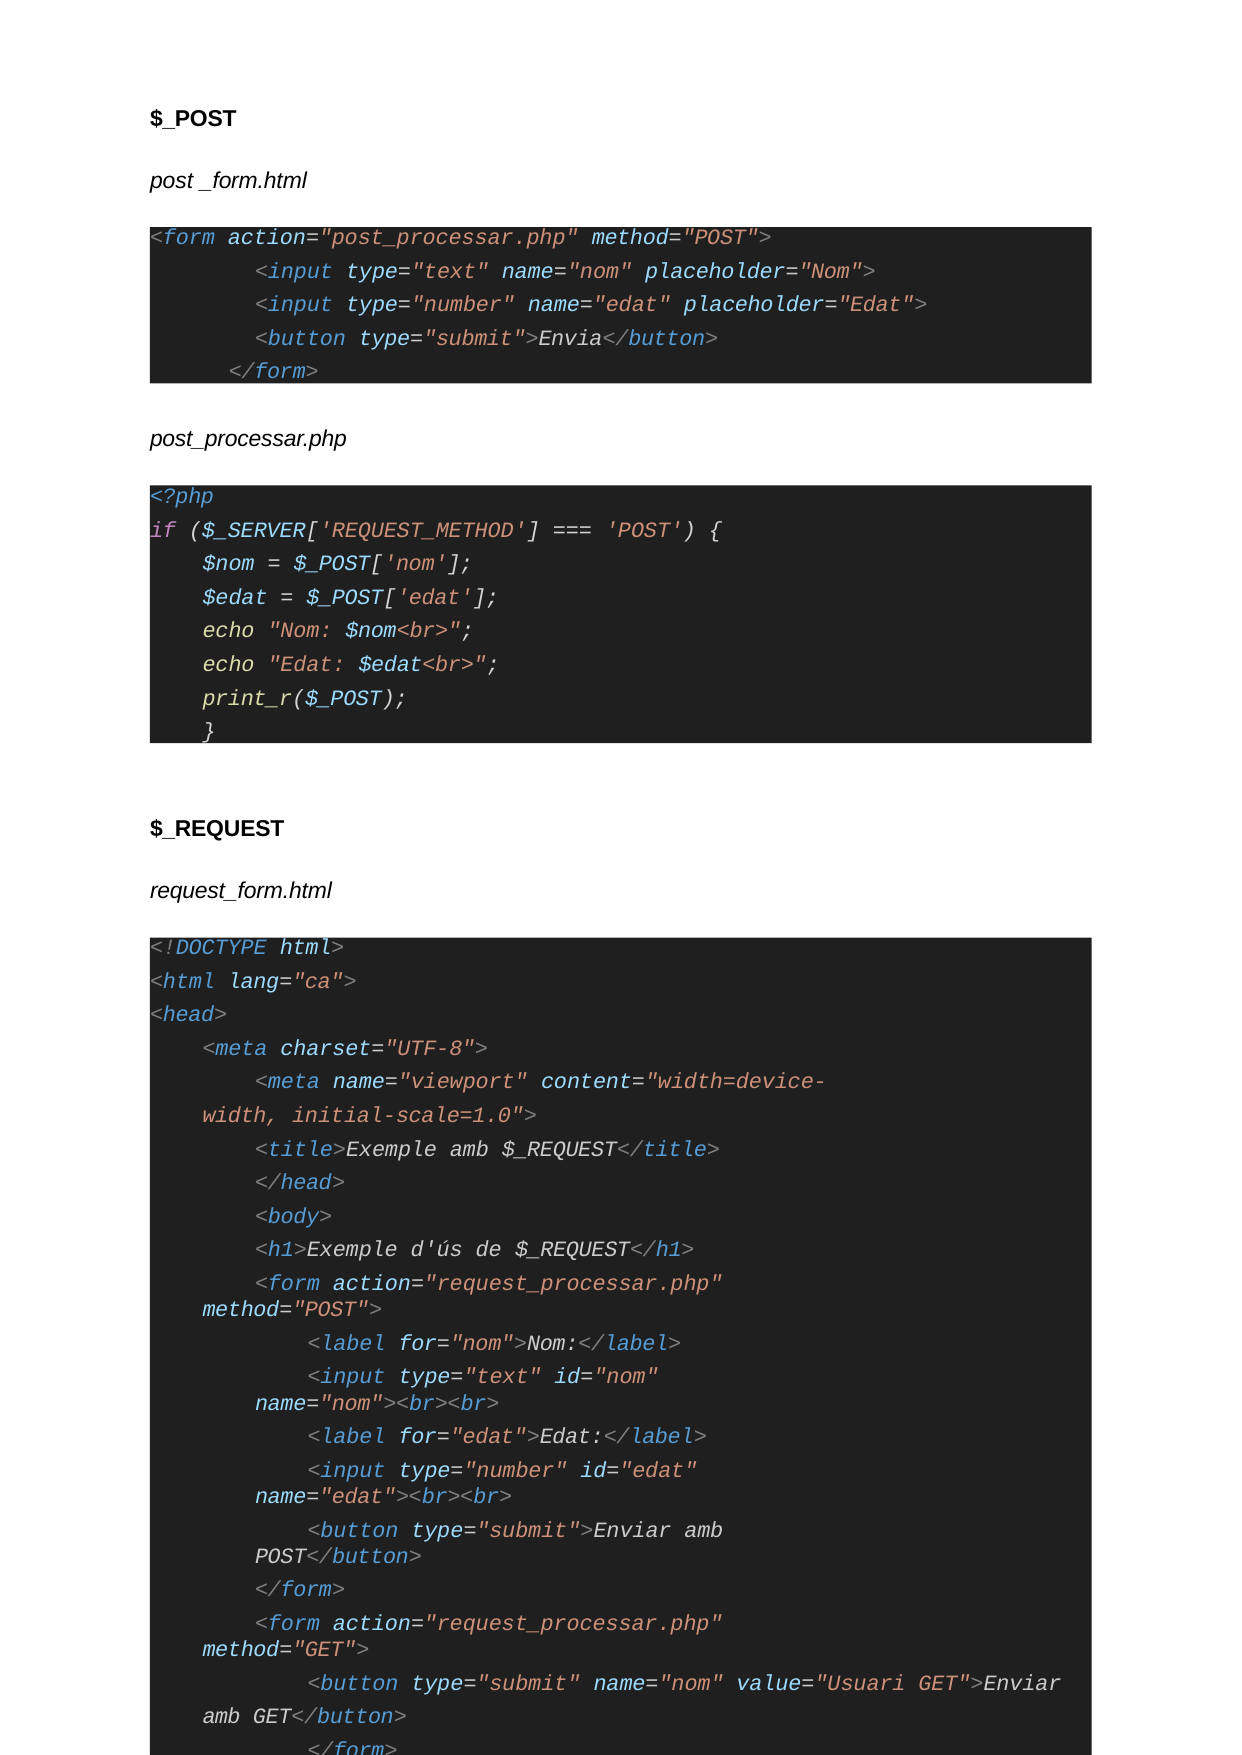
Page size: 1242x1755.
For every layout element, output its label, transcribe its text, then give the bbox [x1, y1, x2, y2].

text_box <form action="post_processar.php" method="POST"> <input type="text" name="nom" placeholder="Nom"> <input type="number" name="edat" placeholder="Edat"> <button type="submit">Envia</button> </form> [149, 227, 1092, 384]
text_box $_POST post _form.html [147, 101, 310, 193]
text_box <!DOCTYPE html> <html lang="ca"> <head> <meta charset="UTF-8"> <meta name="viewport" content="width=device-width, initial-scale=1.0"> <title>Exemple amb $_REQUEST</title> </head> <body> <h1>Exemple d'ús de $_REQUEST</h1> <form action="request_processar.php" method="POST"> <label for="nom">Nom:</label> <input type="text" id="nom" name="nom"><br><br> <label for="edat">Edat:</label> <input type="number" id="edat" name="edat"><br><br> <button type="submit">Enviar amb POST</button> </form> <form action="request_processar.php" method="GET"> <button type="submit" name="nom" value="Usuari GET">Enviar amb GET</button> </form> </body> </html> [149, 937, 1092, 1755]
text_box $_REQUEST request_form.html [147, 811, 337, 903]
text_box post_processar.php [147, 421, 353, 451]
text_box <?php if ($_SERVER['REQUEST_METHOD'] === 'POST') { $nom = $_POST['nom']; $edat = $_POST['edat']; echo "Nom: $nom<br>"; echo "Edat: $edat<br>"; print_r($_POST); } [149, 485, 1092, 744]
